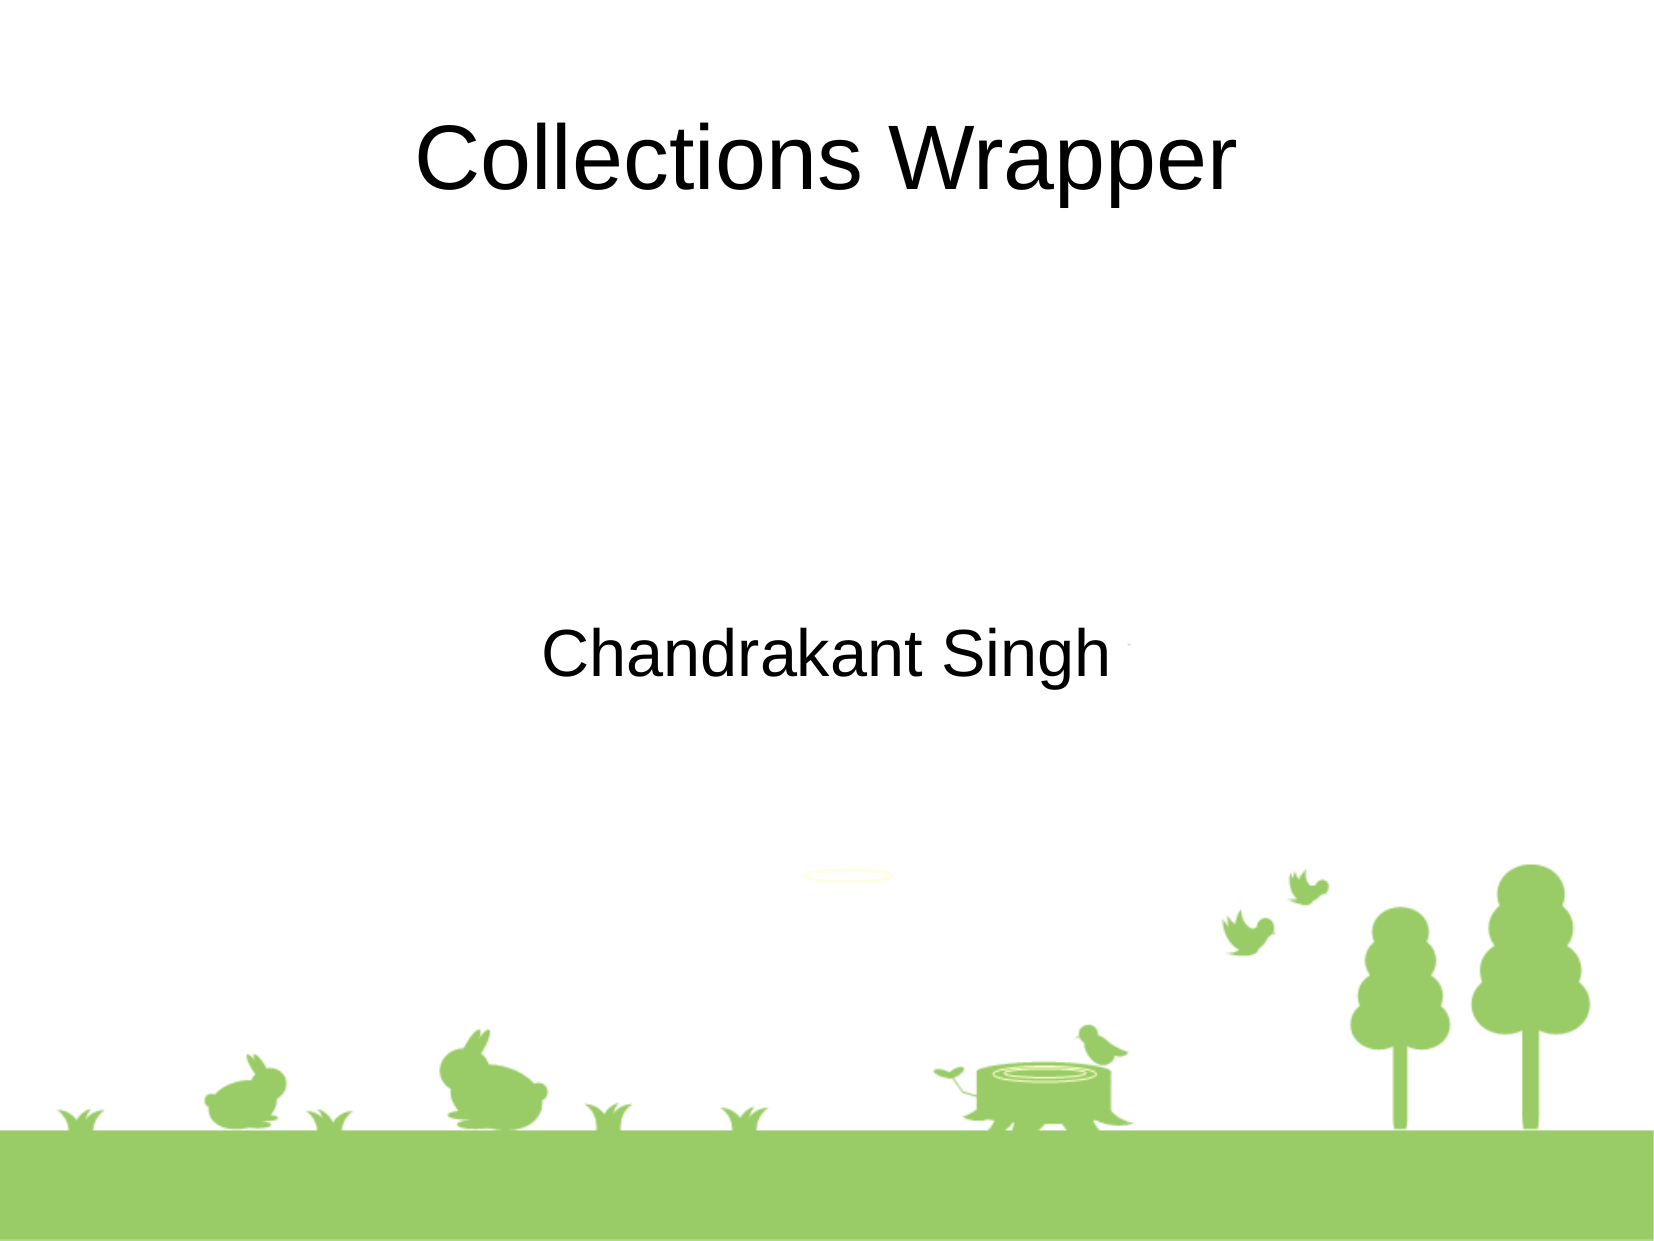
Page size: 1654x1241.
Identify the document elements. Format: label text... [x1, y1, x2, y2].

picture [0, 0, 1654, 1241]
text_box Chandrakant Singh [82, 609, 1571, 690]
text_box Collections Wrapper [82, 97, 1571, 208]
